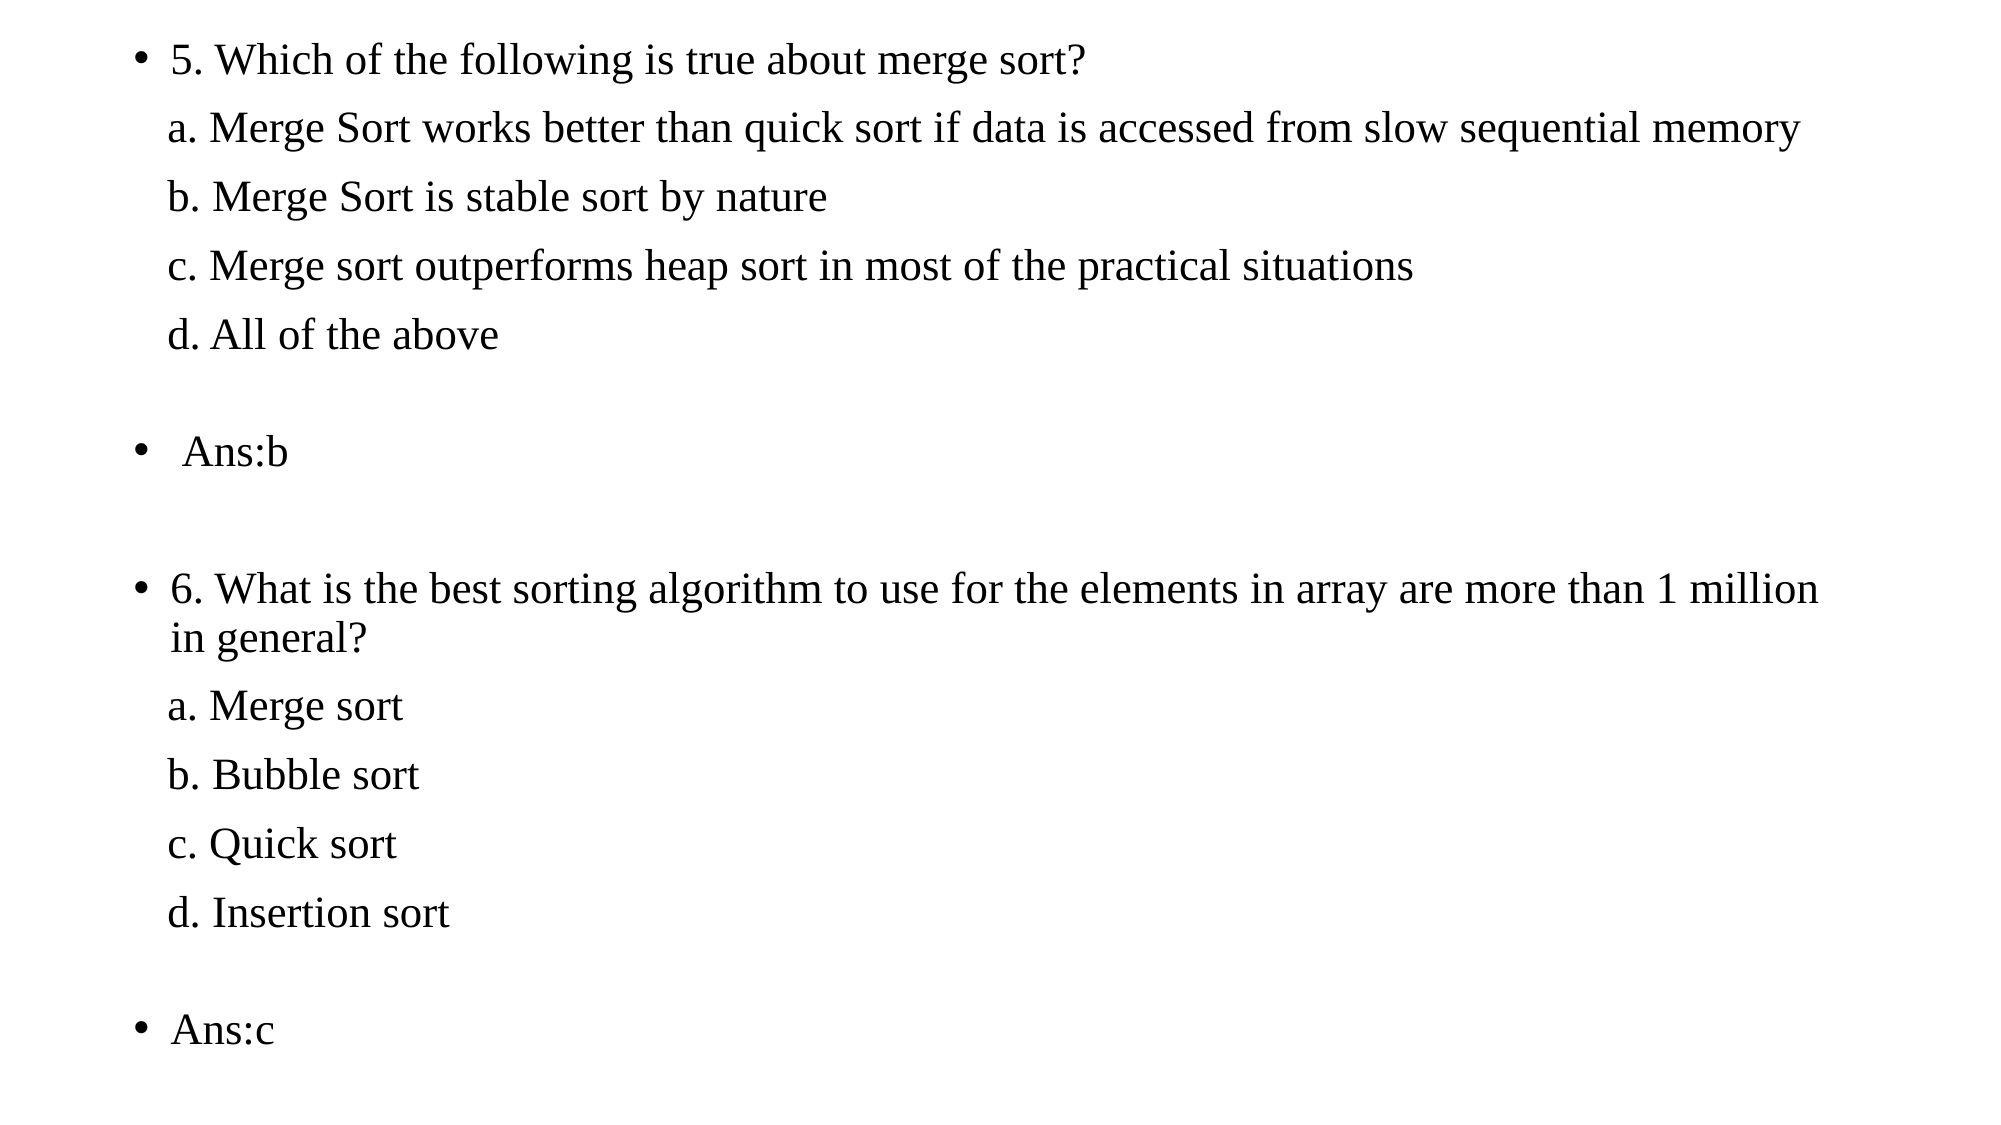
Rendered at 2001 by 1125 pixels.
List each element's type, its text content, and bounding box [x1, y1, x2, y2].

list 5. Which of the following is true about merge sort? a. Merge Sort works better than quick sort if data is accessed from slow sequential memory b. Merge Sort is stable sort by nature c. Merge sort outperforms heap sort in most of the practical situations d. All of the above Ans:b 6. What is the best sorting algorithm to use for the elements in array are more than 1 million in general? a. Merge sort b. Bubble sort c. Quick sort d. Insertion sort Ans:c [118, 28, 1863, 1109]
